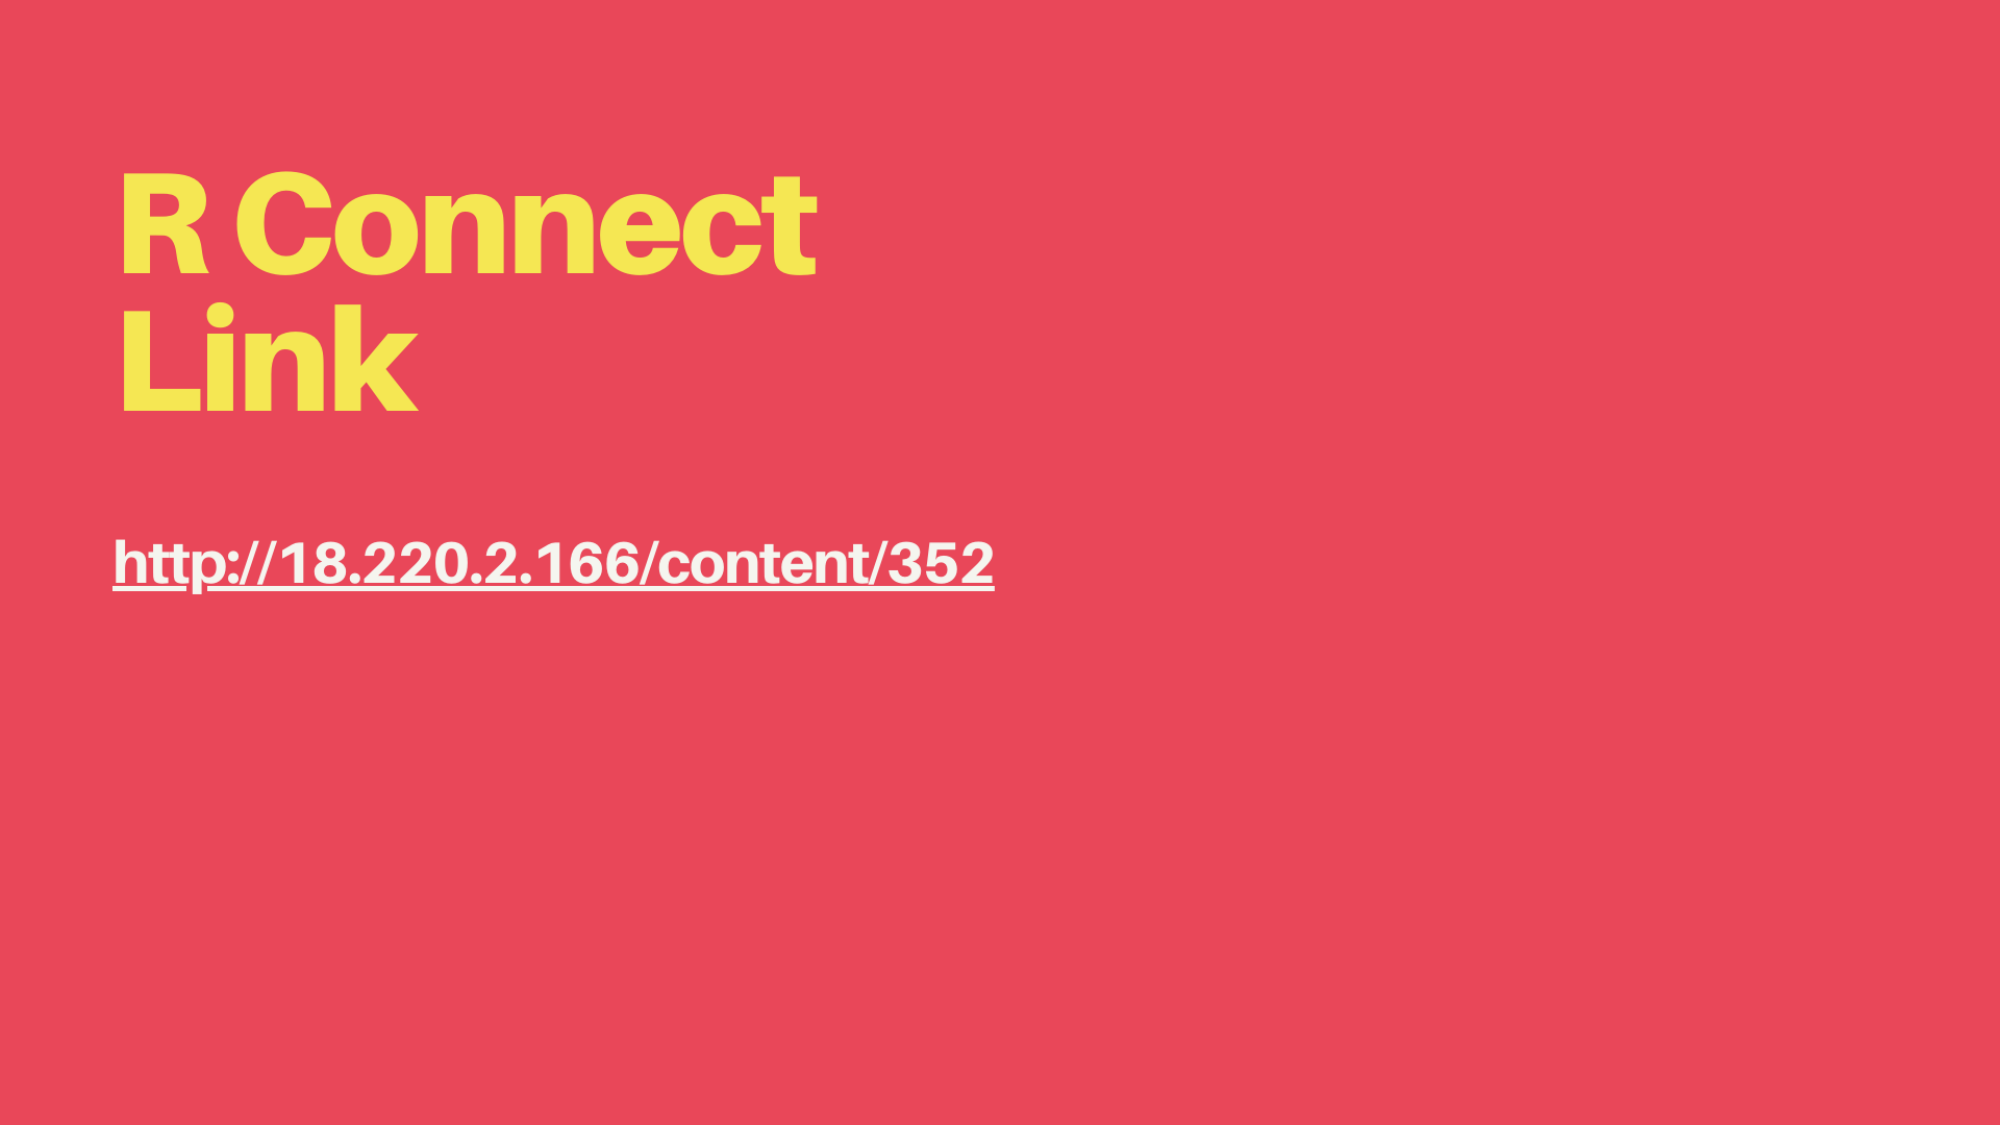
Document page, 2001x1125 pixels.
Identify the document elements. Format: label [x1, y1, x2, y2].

list [0, 0, 2000, 1125]
